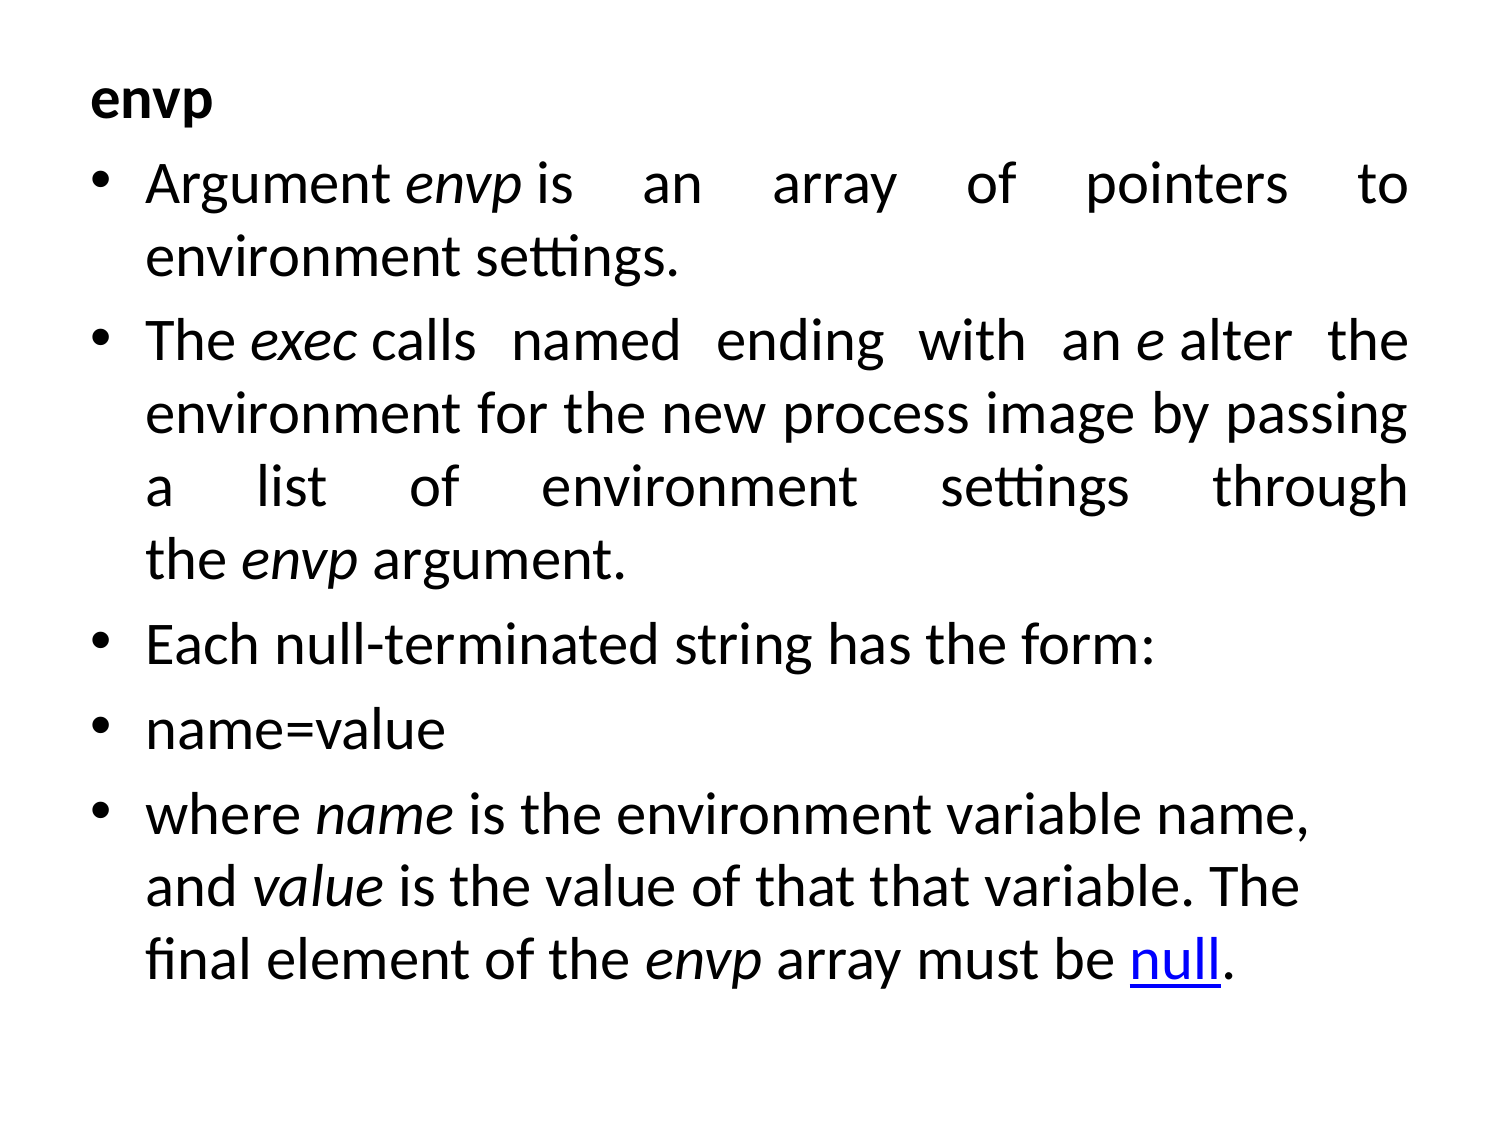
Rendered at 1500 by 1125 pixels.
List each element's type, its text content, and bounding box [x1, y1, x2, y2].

list envp Argument envp is an array of pointers to environment settings. The exec calls named ending with an e alter the environment for the new process image by passing a list of environment settings through the envp argument. Each null-terminated string has the form: name=value where name is the environment variable name, and value is the value of that that variable. The final element of the envp array must be null. [75, 50, 1425, 1005]
